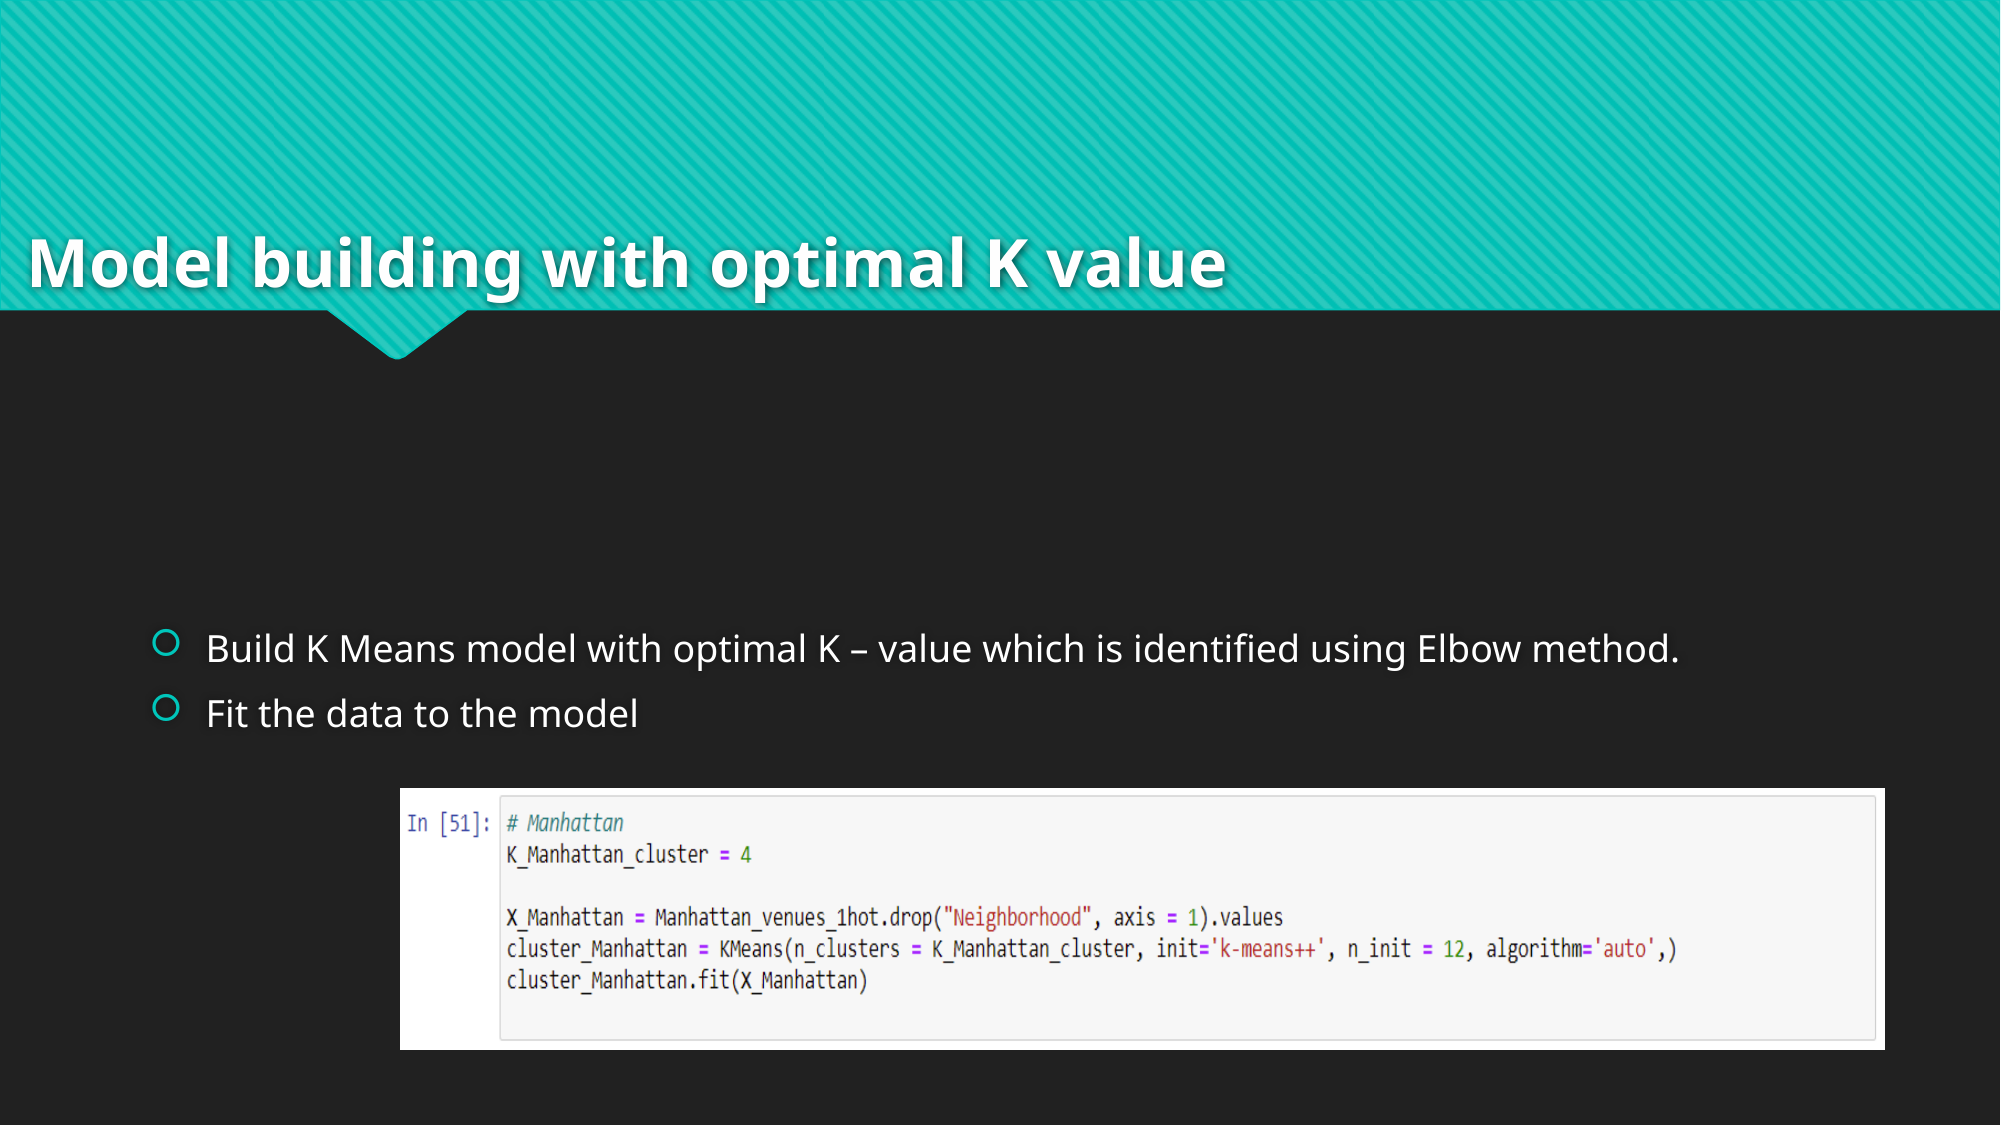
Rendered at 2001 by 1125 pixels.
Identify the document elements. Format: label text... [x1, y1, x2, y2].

picture [400, 788, 1886, 1050]
list Build K Means model with optimal K – value which is identified using Elbow method. Fit the data to the model [134, 364, 1866, 1061]
title Model building with optimal K value [11, 163, 1868, 309]
